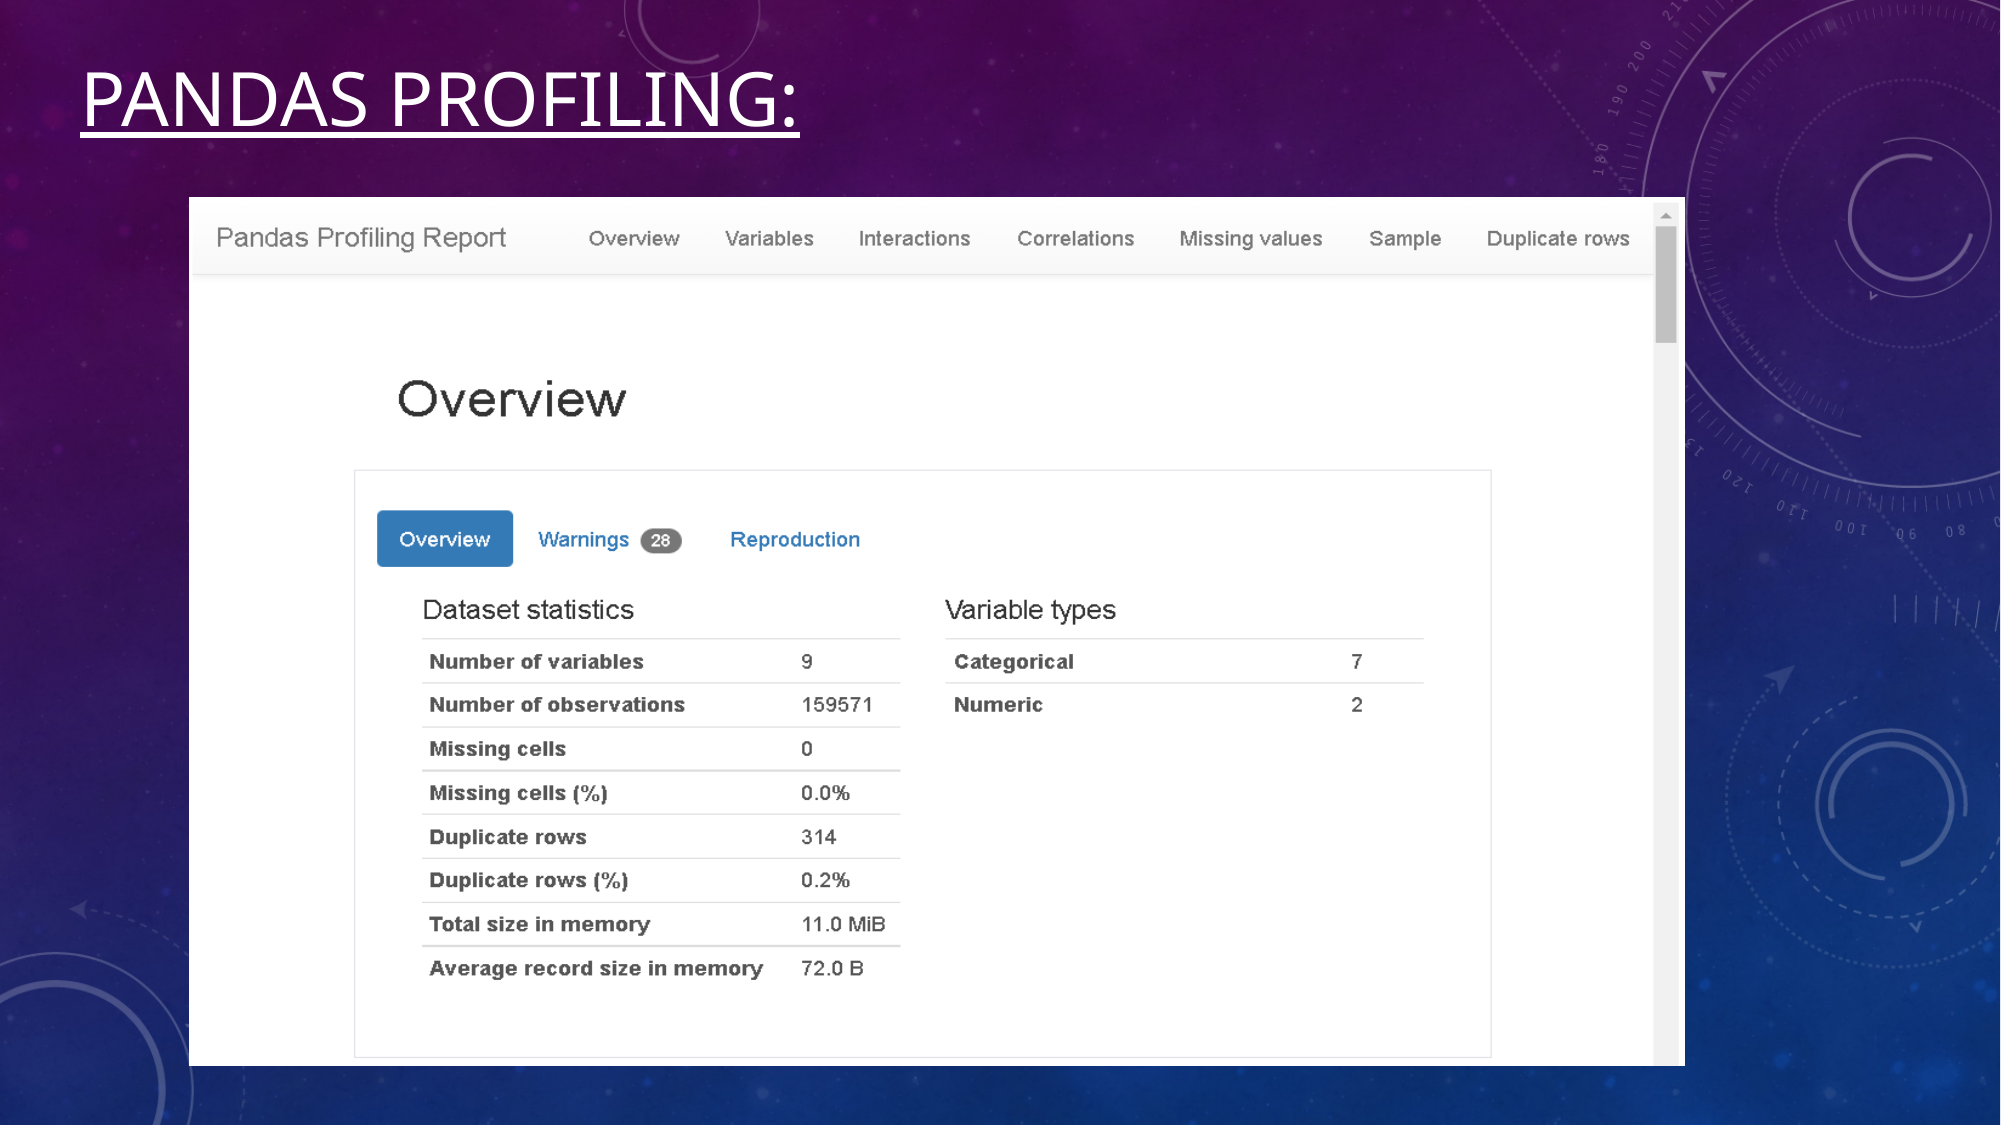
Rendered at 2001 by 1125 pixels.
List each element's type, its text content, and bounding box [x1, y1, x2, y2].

title Pandas profiling: [65, 17, 1728, 177]
picture [0, 0, 2001, 1125]
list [189, 197, 1685, 1066]
